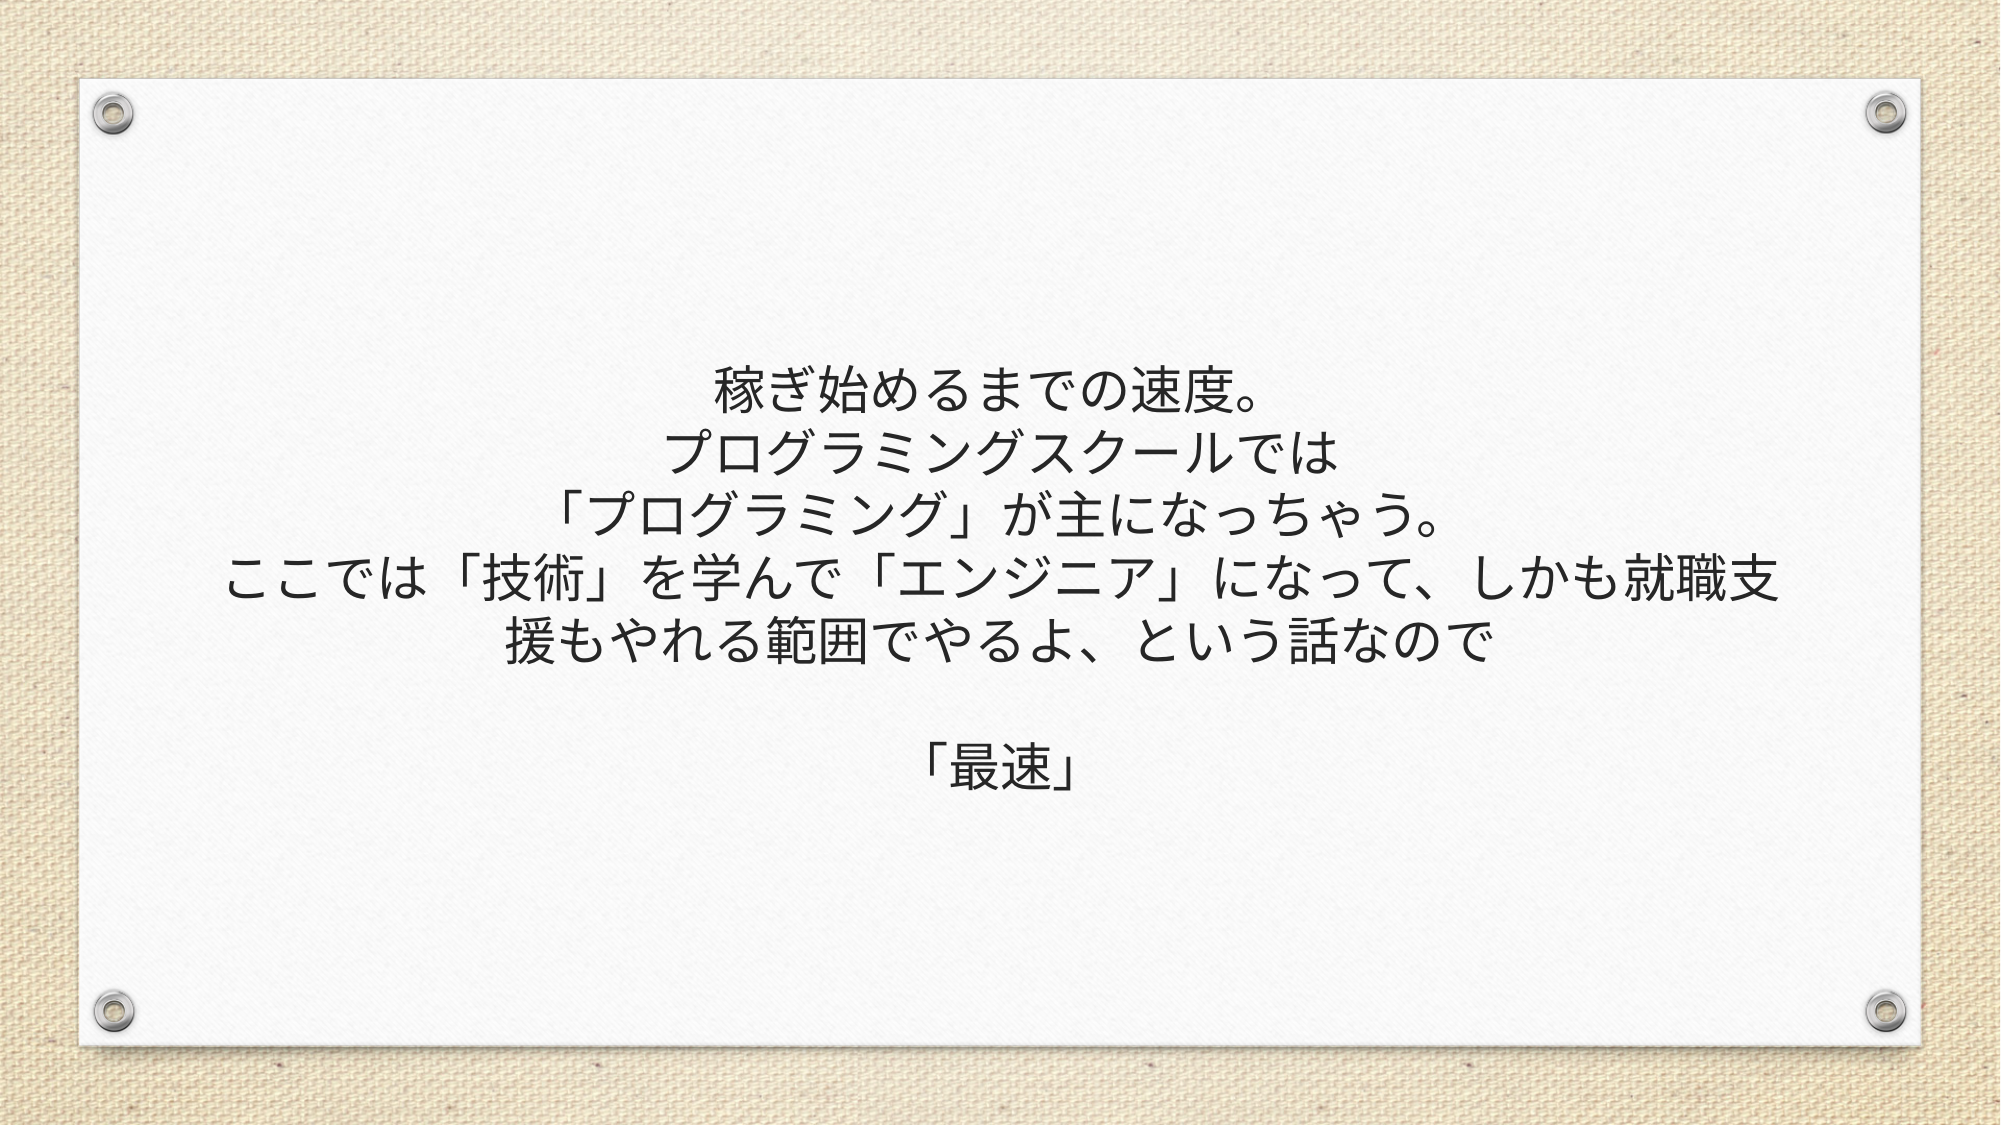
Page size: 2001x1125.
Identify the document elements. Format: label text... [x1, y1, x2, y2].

text_box 稼ぎ始めるまでの速度。 プログラミングスクールでは 「プログラミング」が主になっちゃう。 ここでは「技術」を学んで「エンジニア」になって、しかも就職支援もやれる範囲でやるよ、という話なので 「最速」 [181, 347, 1820, 806]
picture [0, 0, 2001, 1125]
